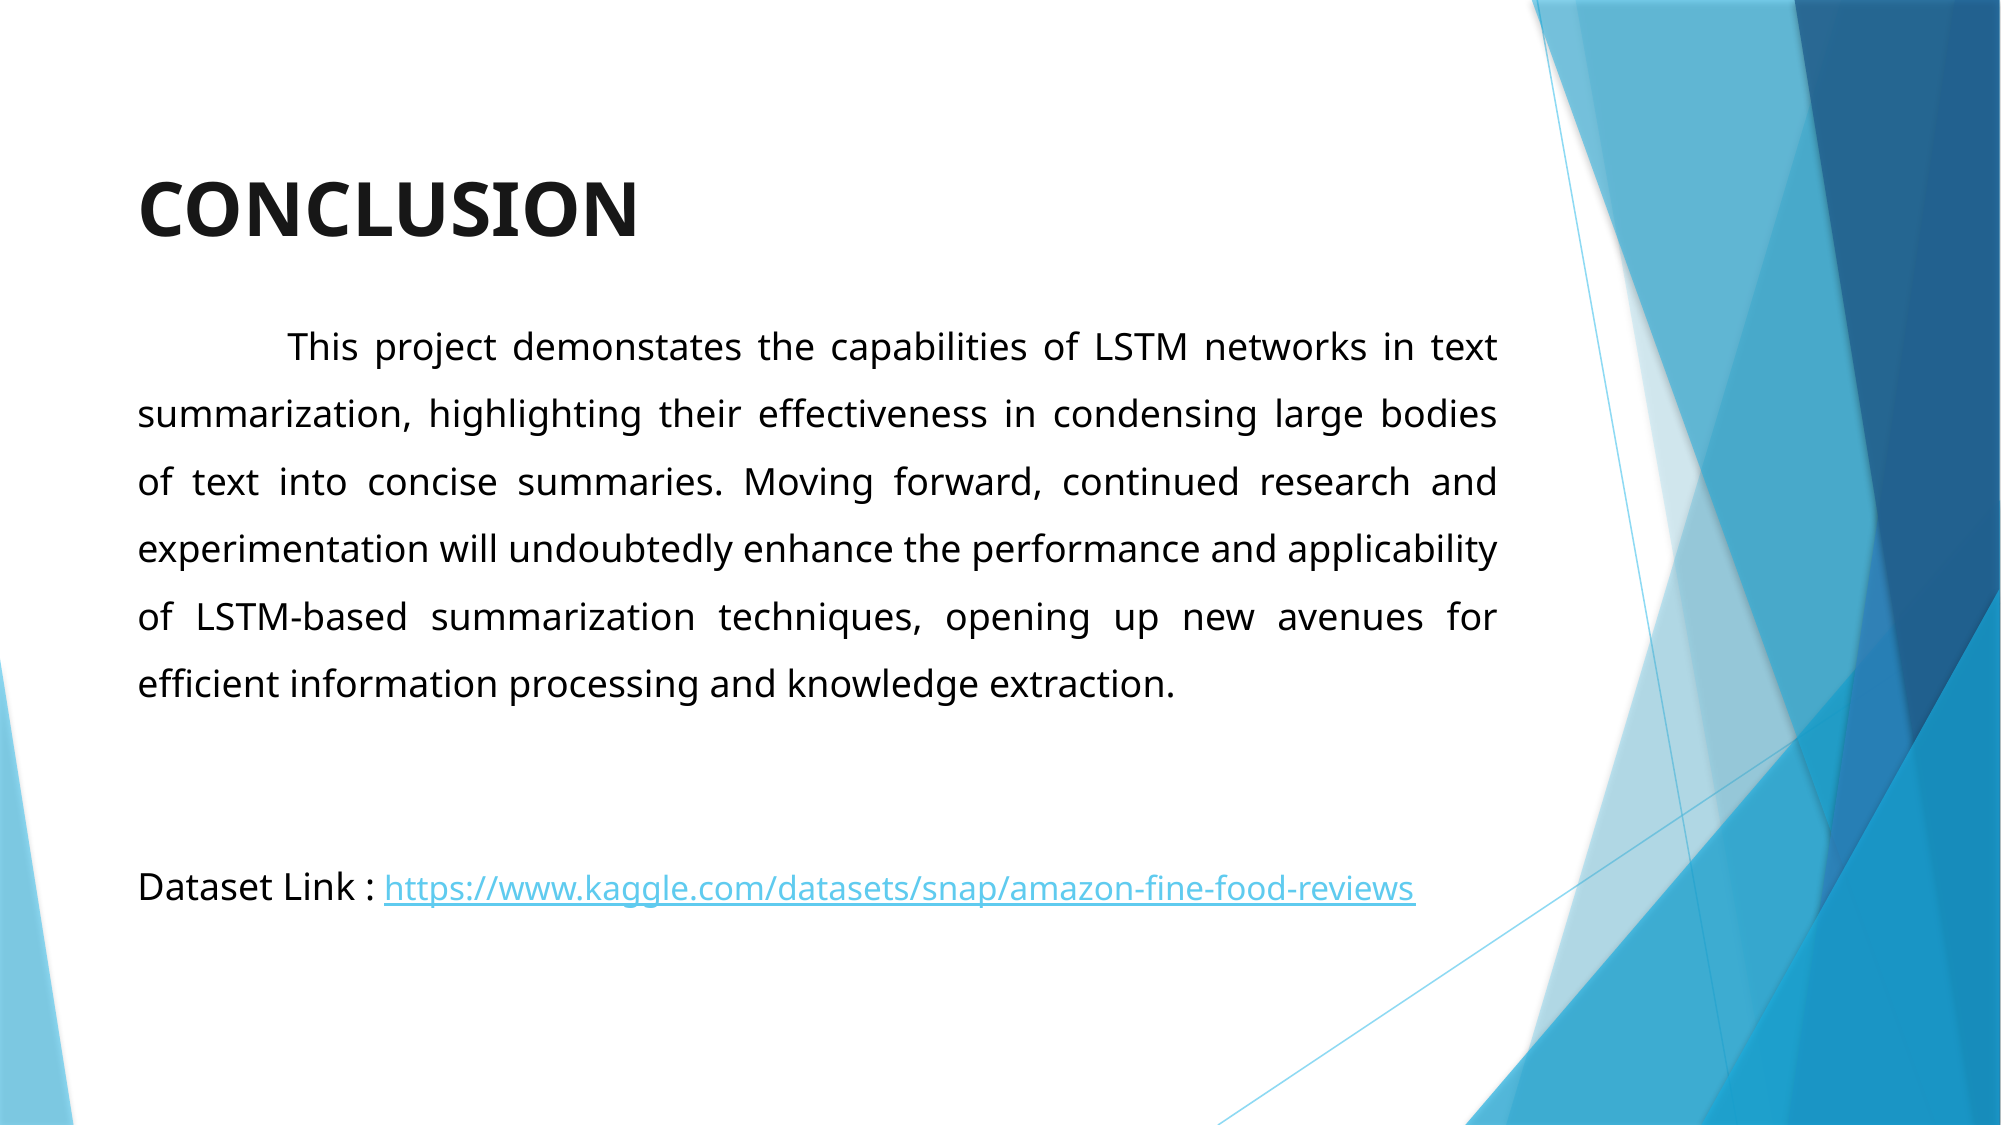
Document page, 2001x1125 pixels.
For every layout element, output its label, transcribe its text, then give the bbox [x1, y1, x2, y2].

title CONCLUSION [122, 153, 1533, 264]
text_box This project demonstates the capabilities of LSTM networks in text summarization, highlighting their effectiveness in condensing large bodies of text into concise summaries. Moving forward, continued research and experimentation will undoubtedly enhance the performance and applicability of LSTM-based summarization techniques, opening up new avenues for efficient information processing and knowledge extraction. Dataset Link : https://www.kaggle.com/datasets/snap/amazon-fine-food-reviews [122, 293, 1514, 1036]
